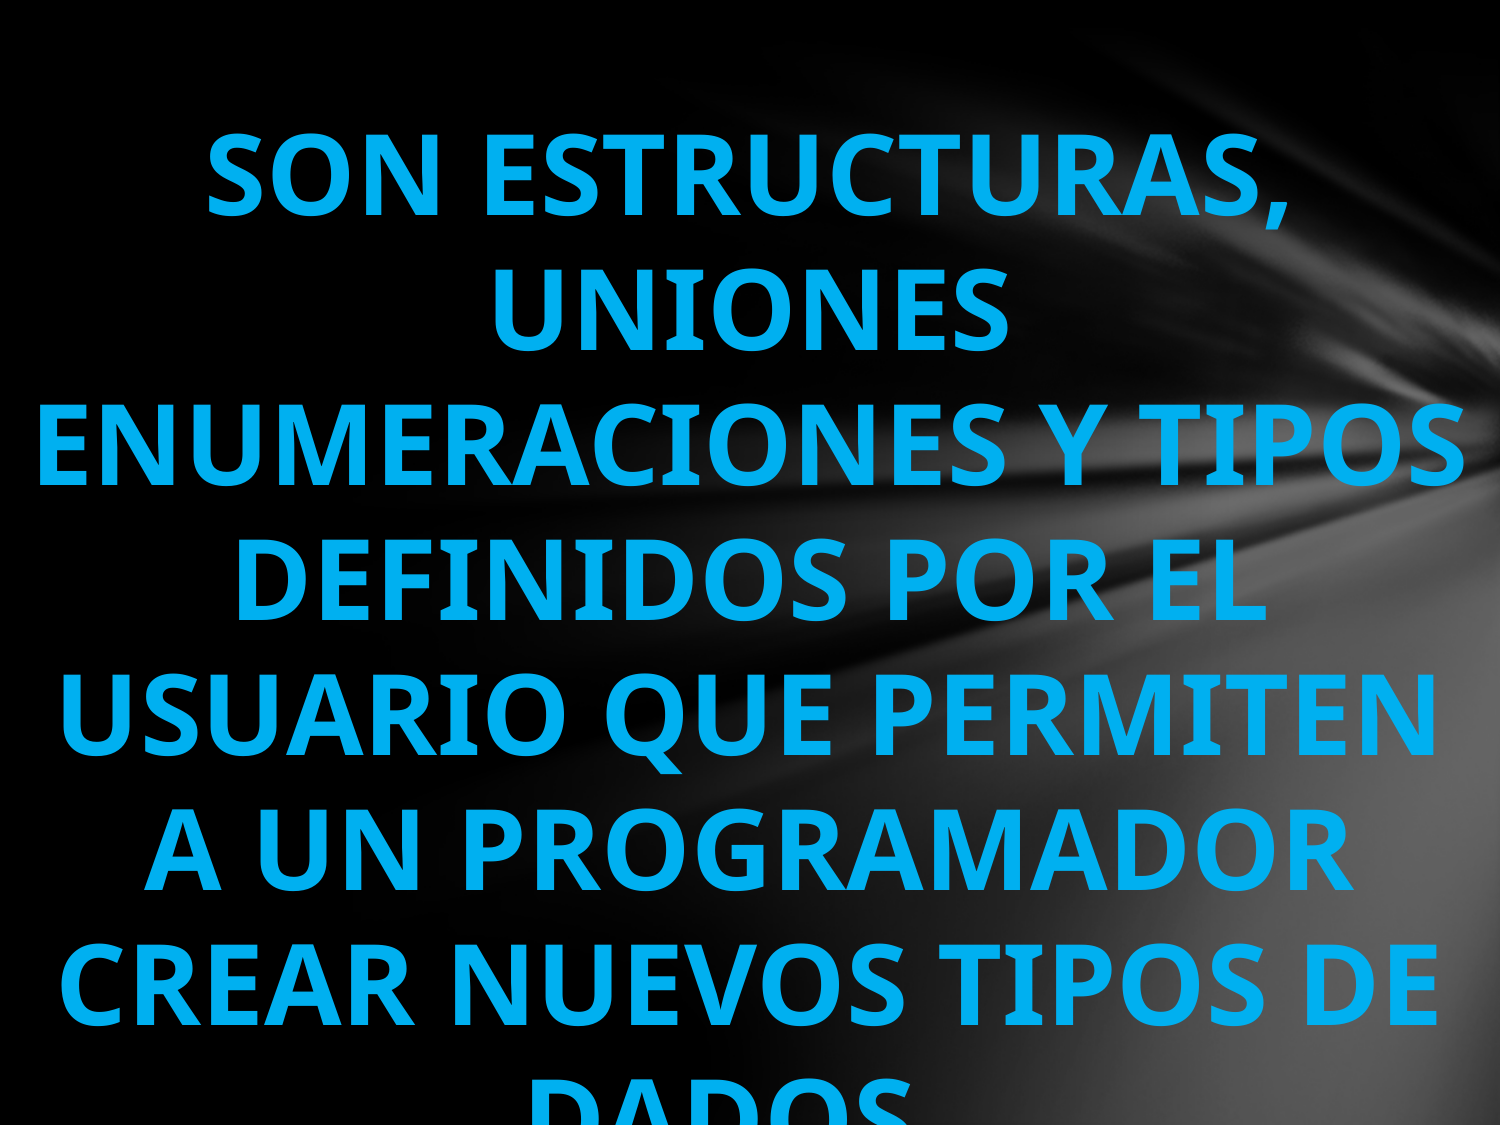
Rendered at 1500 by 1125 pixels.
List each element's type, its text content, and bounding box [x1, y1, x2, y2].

text_box Son estructuras, uniones enumeraciones y tipos definidos por el usuario que permiten a un programador crear nuevos tipos de dados. [0, 0, 1500, 1125]
